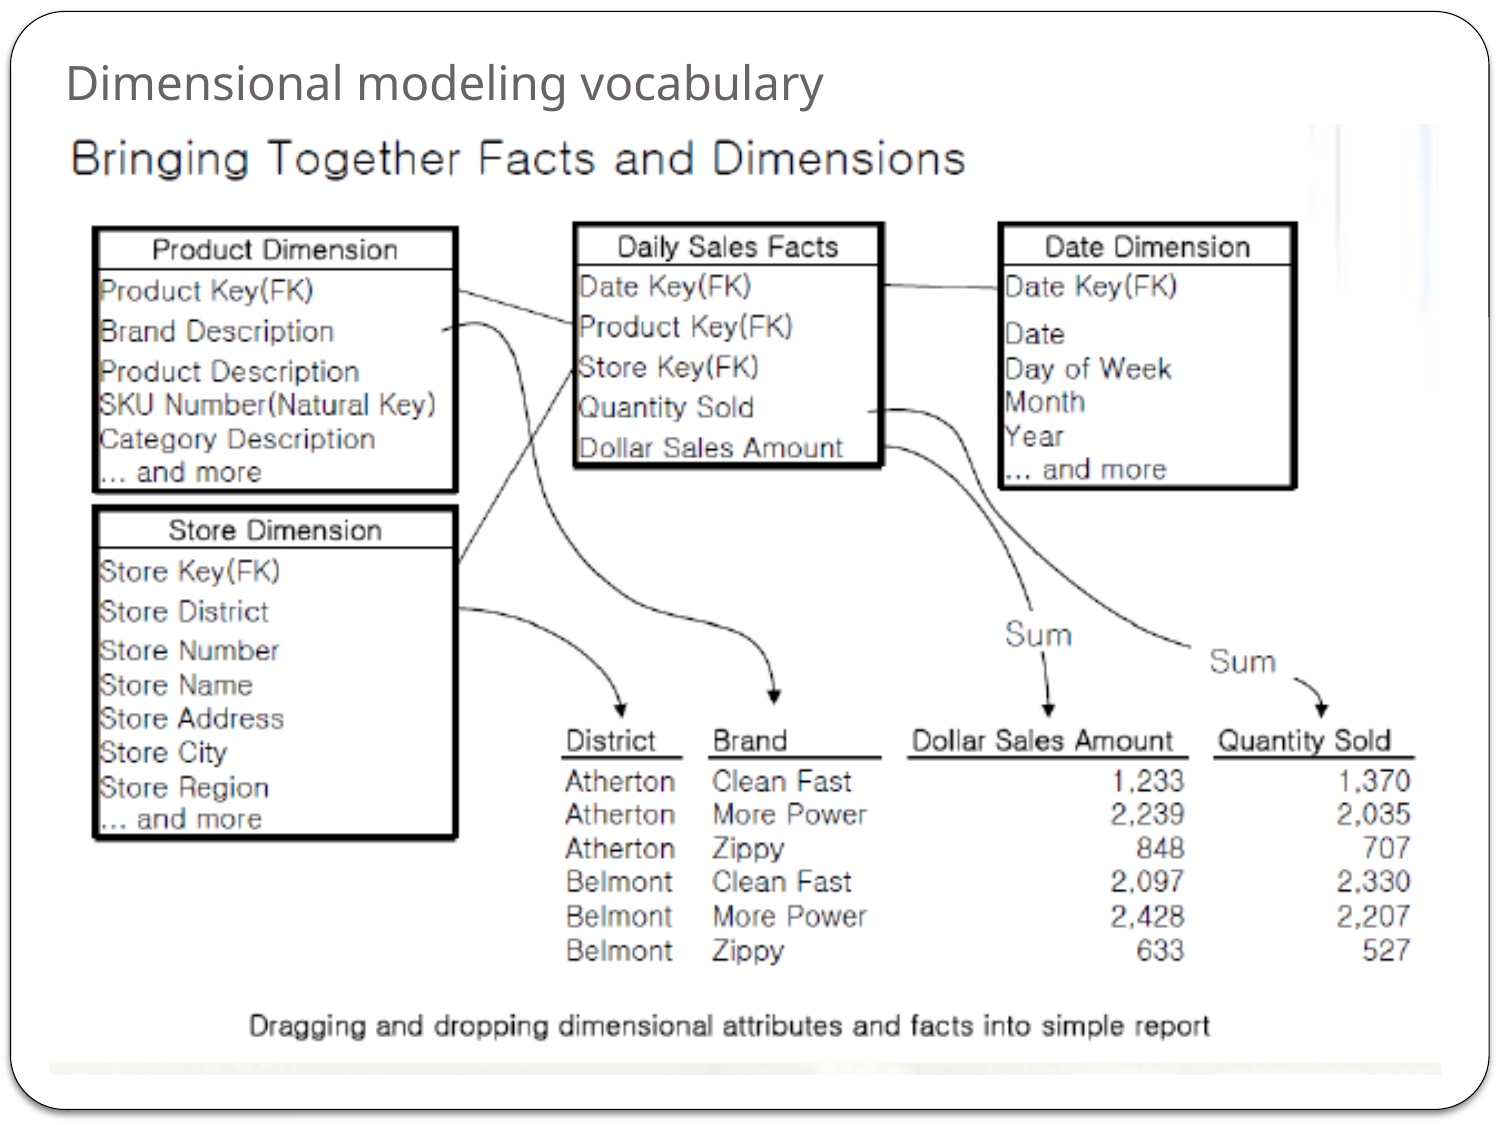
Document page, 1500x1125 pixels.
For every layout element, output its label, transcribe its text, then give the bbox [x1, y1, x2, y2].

picture [49, 124, 1441, 1076]
title Dimensional modeling vocabulary [50, 45, 1425, 124]
